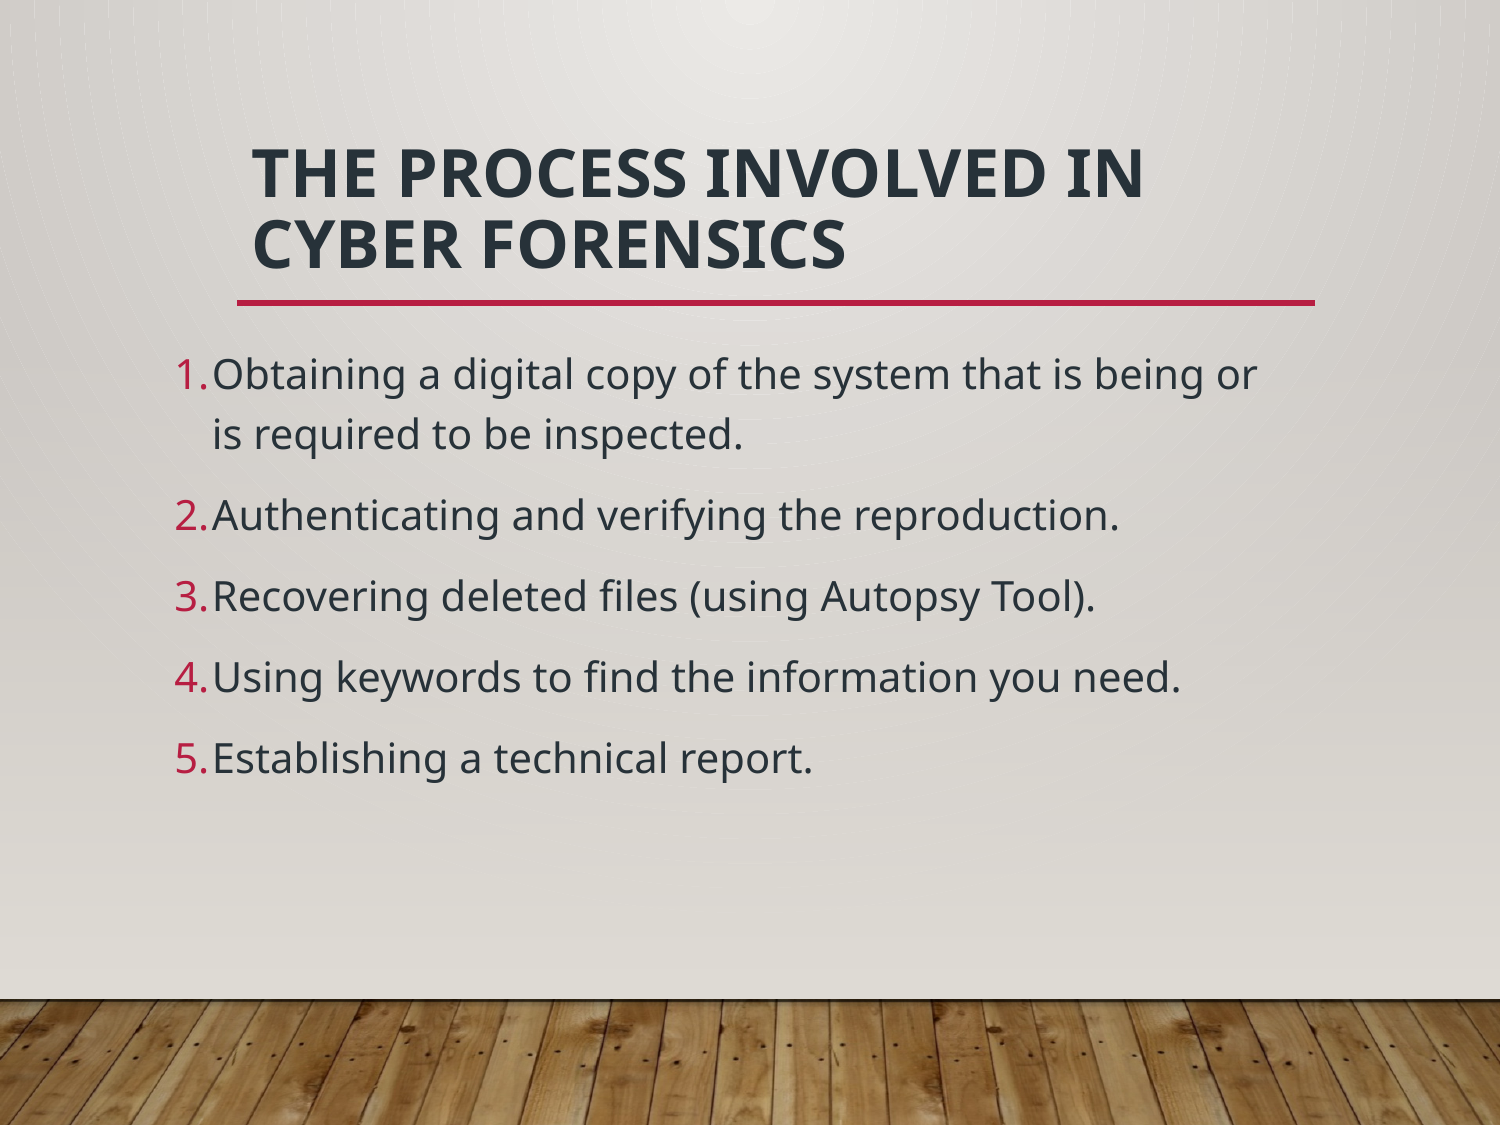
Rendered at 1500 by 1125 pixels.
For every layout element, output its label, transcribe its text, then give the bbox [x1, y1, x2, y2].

list Obtaining a digital copy of the system that is being or is required to be inspected. Authenticating and verifying the reproduction. Recovering deleted files (using Autopsy Tool). Using keywords to find the information you need. Establishing a technical report. [159, 330, 1315, 897]
picture [0, 999, 1500, 1125]
title The Process Involved in Cyber Forensics [236, 131, 1315, 305]
